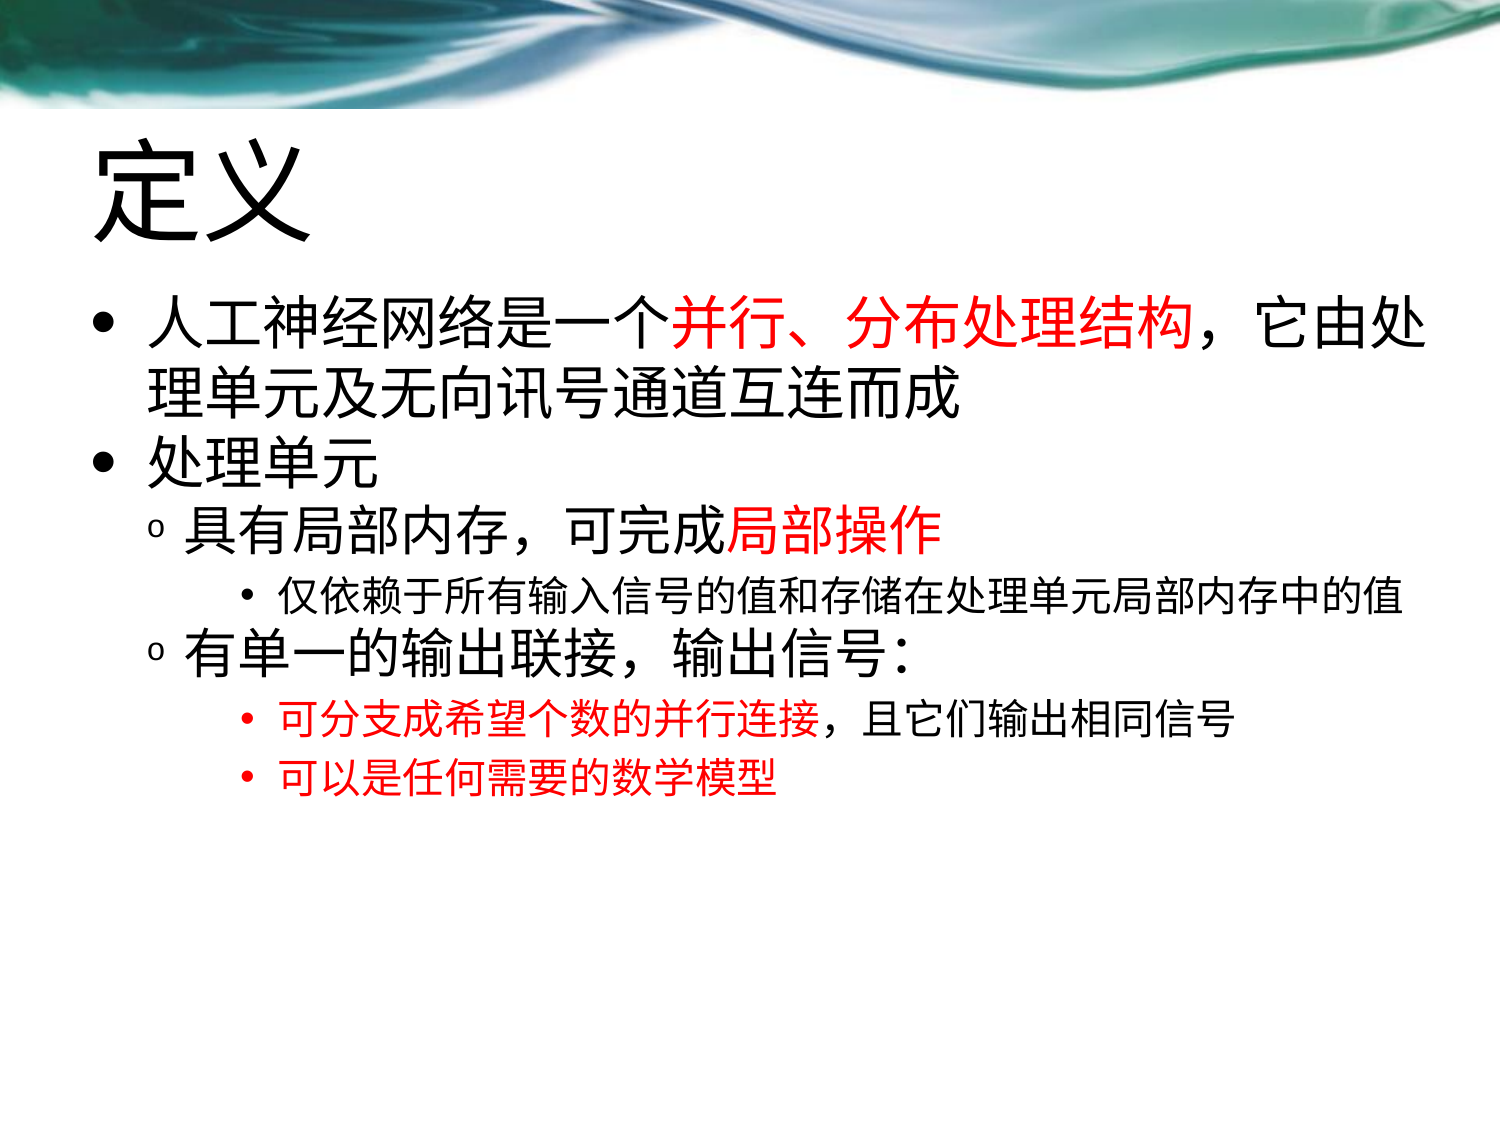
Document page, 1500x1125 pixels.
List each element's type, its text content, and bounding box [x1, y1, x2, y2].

picture [0, 0, 1500, 109]
list 人工神经网络是一个并行、分布处理结构，它由处理单元及无向讯号通道互连而成 处理单元 具有局部内存，可完成局部操作 仅依赖于所有输入信号的值和存储在处理单元局部内存中的值 有单一的输出联接，输出信号： 可分支成希望个数的并行连接，且它们输出相同信号 可以是任何需要的数学模型 [75, 278, 1459, 1083]
title 定义 [75, 113, 1425, 264]
